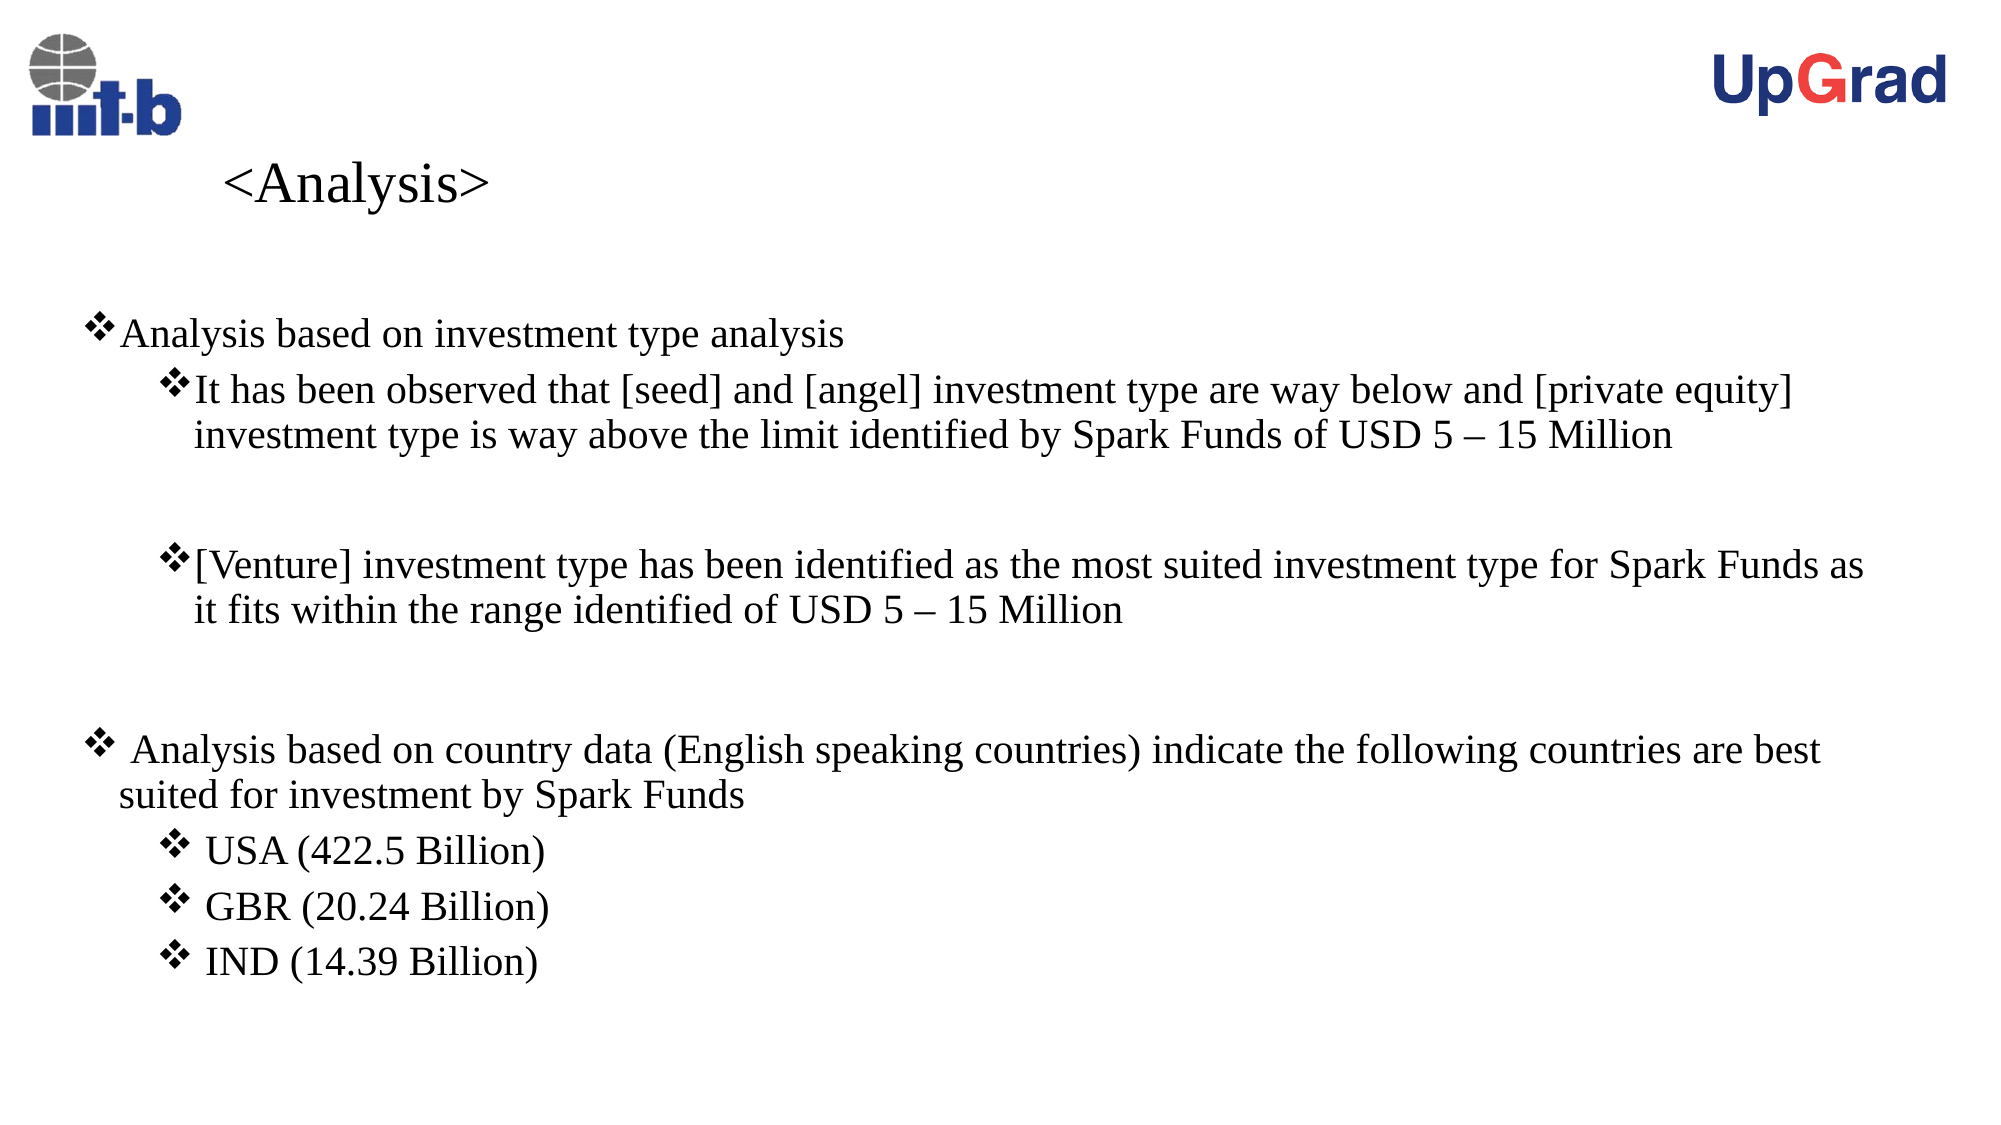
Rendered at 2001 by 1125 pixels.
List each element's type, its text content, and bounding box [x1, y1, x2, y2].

picture [1714, 53, 1952, 116]
title <Analysis> [186, 104, 1715, 246]
picture [0, 29, 208, 163]
list Analysis based on investment type analysis It has been observed that [seed] and [angel] investment type are way below and [private equity] investment type is way above the limit identified by Spark Funds of USD 5 – 15 Million [Venture] investment type has been identified as the most suited investment type for Spark Funds as it fits within the range identified of USD 5 – 15 Million Analysis based on country data (English speaking countries) indicate the following countries are best suited for investment by Spark Funds USA (422.5 Billion) GBR (20.24 Billion) IND (14.39 Billion) [66, 304, 1899, 1017]
